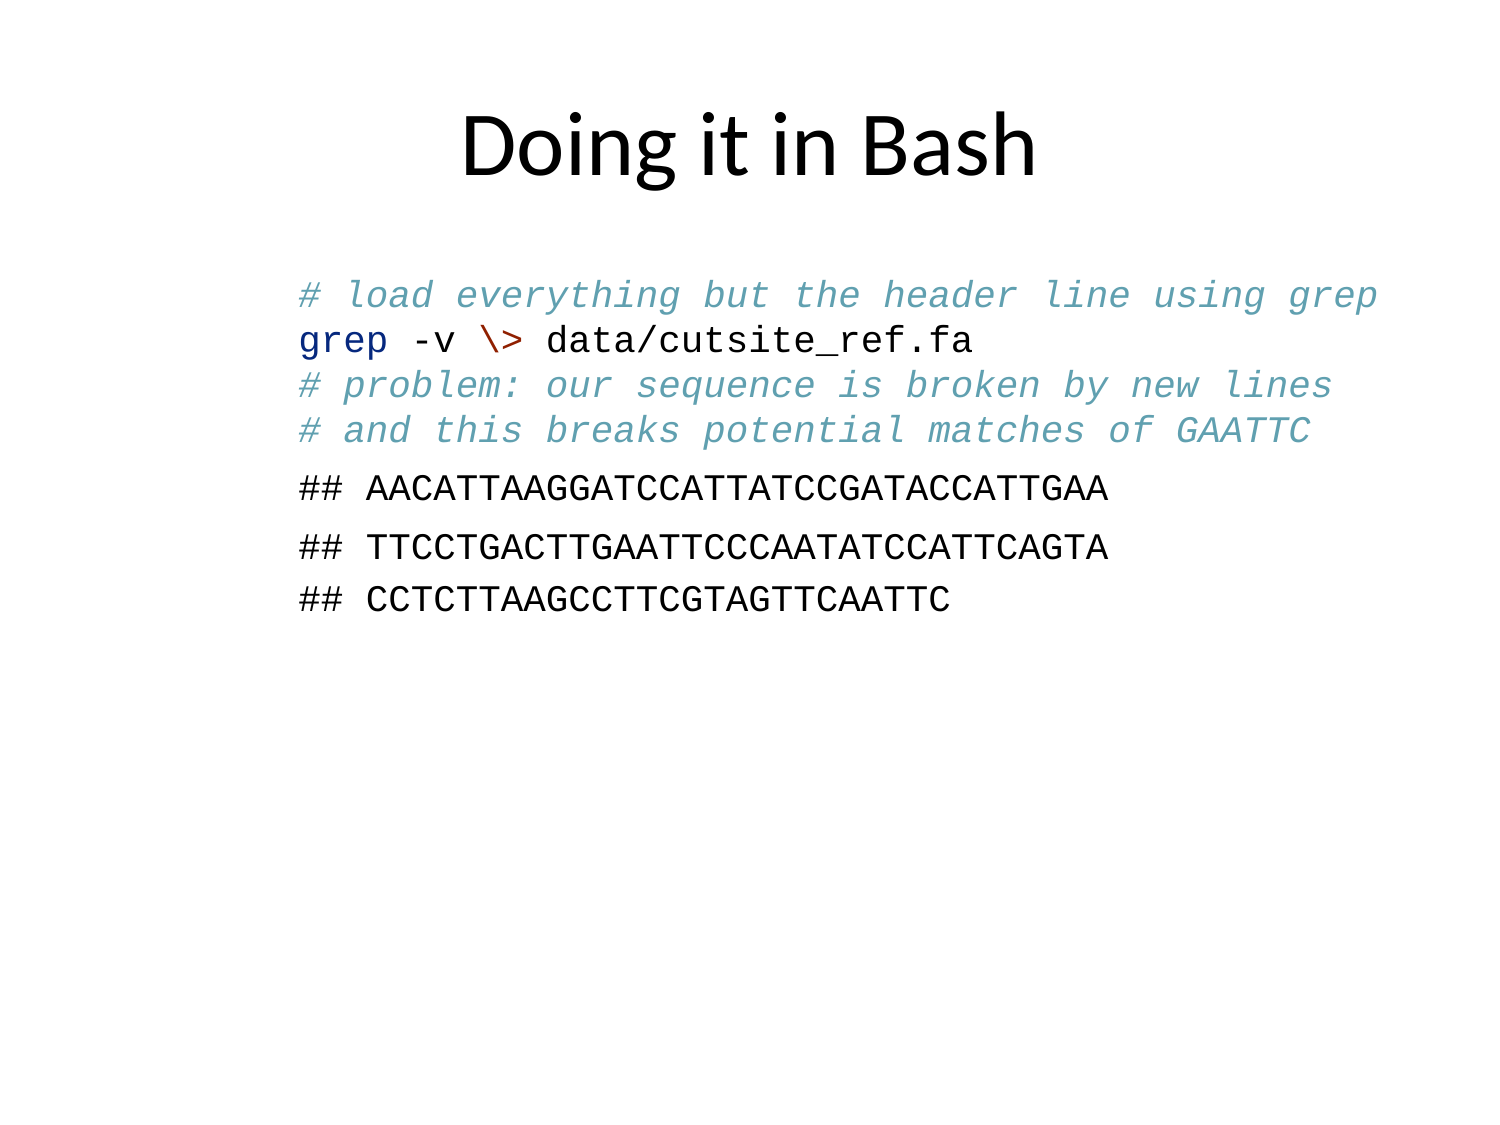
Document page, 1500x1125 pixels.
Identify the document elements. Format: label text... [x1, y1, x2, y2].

title Doing it in Bash [75, 45, 1425, 233]
list # load everything but the header line using grep grep -v \> data/cutsite_ref.fa # problem: our sequence is broken by new lines # and this breaks potential matches of GAATTC ## AACATTAAGGATCCATTATCCGATACCATTGAA ## TTCCTGACTTGAATTCCCAATATCCATTCAGTA ## CCTCTTAAGCCTTCGTAGTTCAATTC [75, 262, 1425, 1005]
